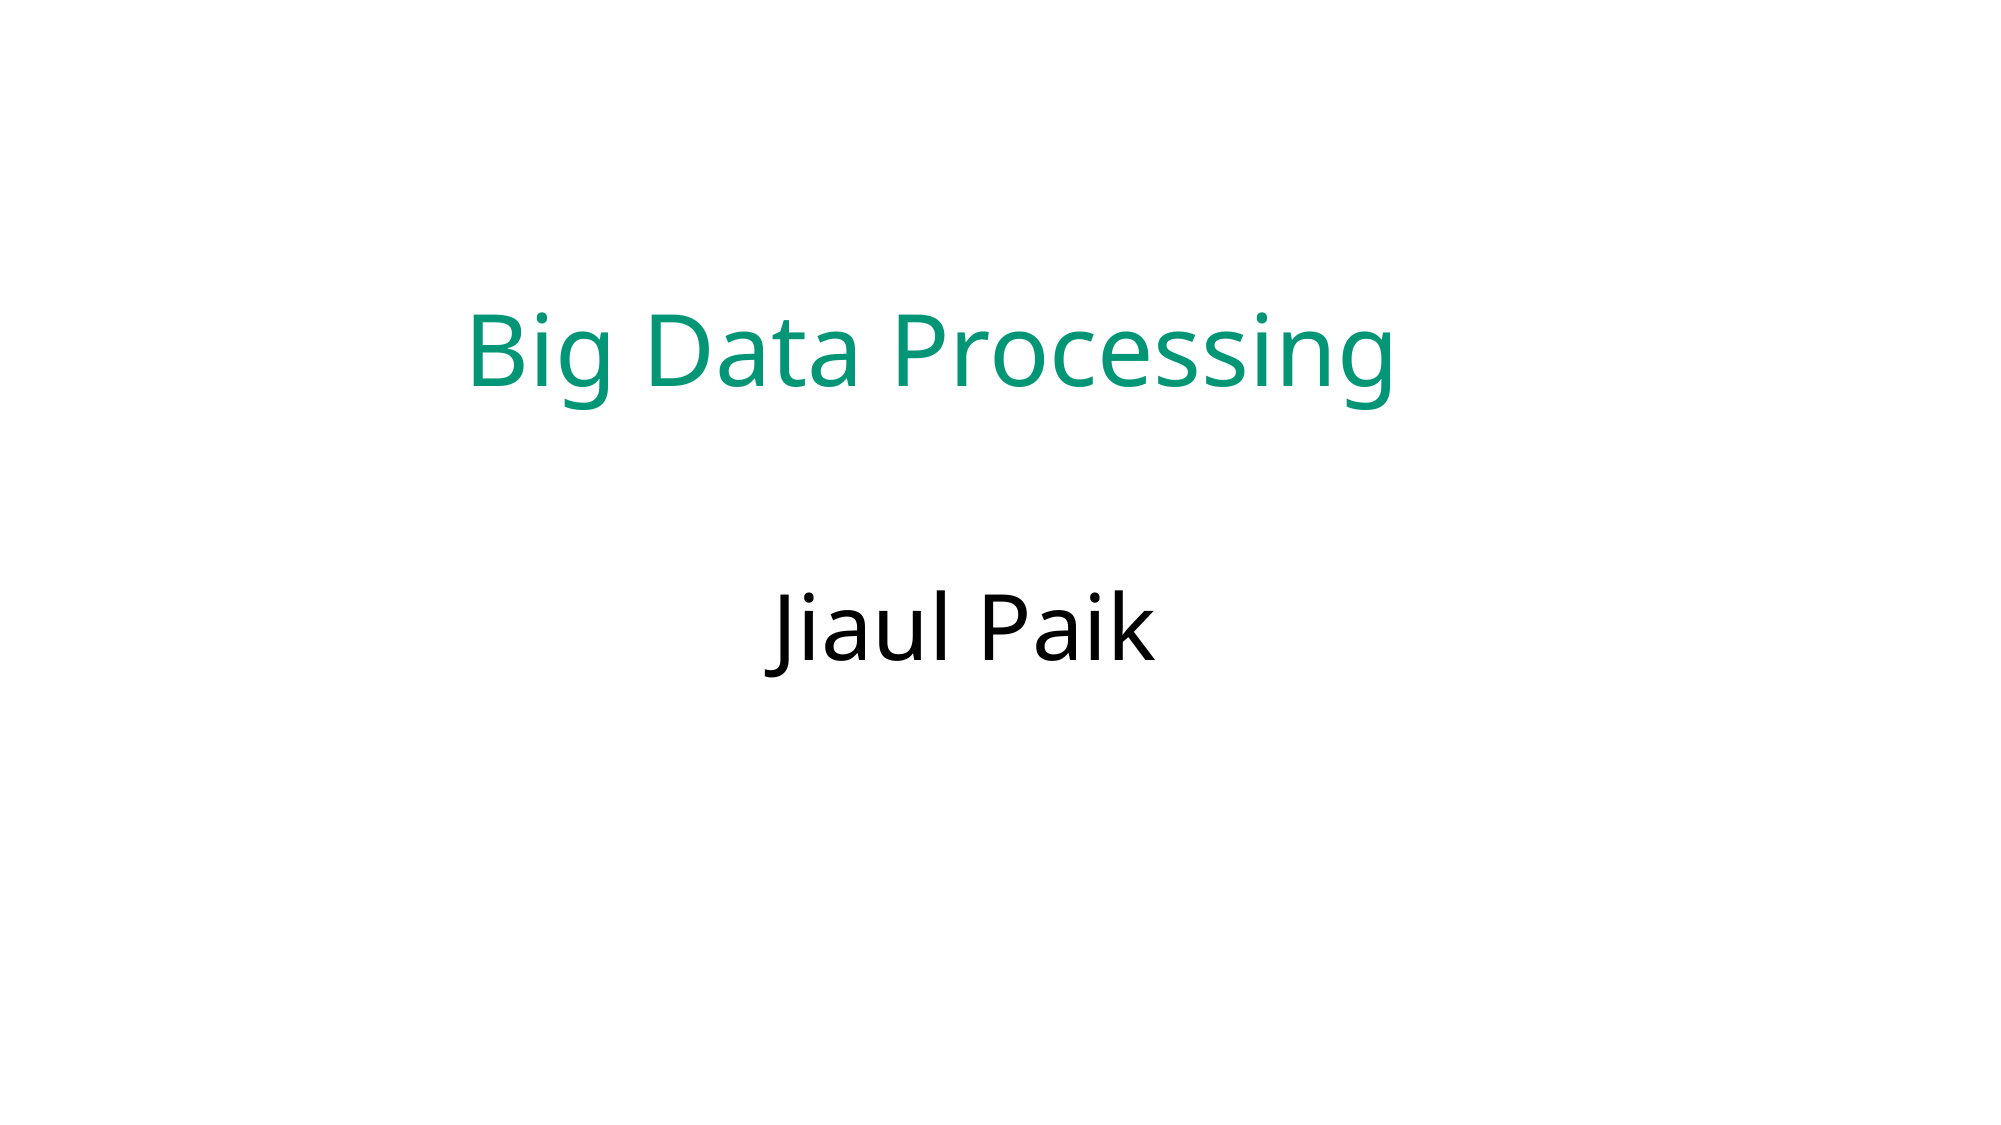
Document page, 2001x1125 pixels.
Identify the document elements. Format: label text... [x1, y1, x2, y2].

subtitle Jiaul Paik [215, 574, 1716, 846]
title Big Data Processing [114, 184, 1750, 416]
